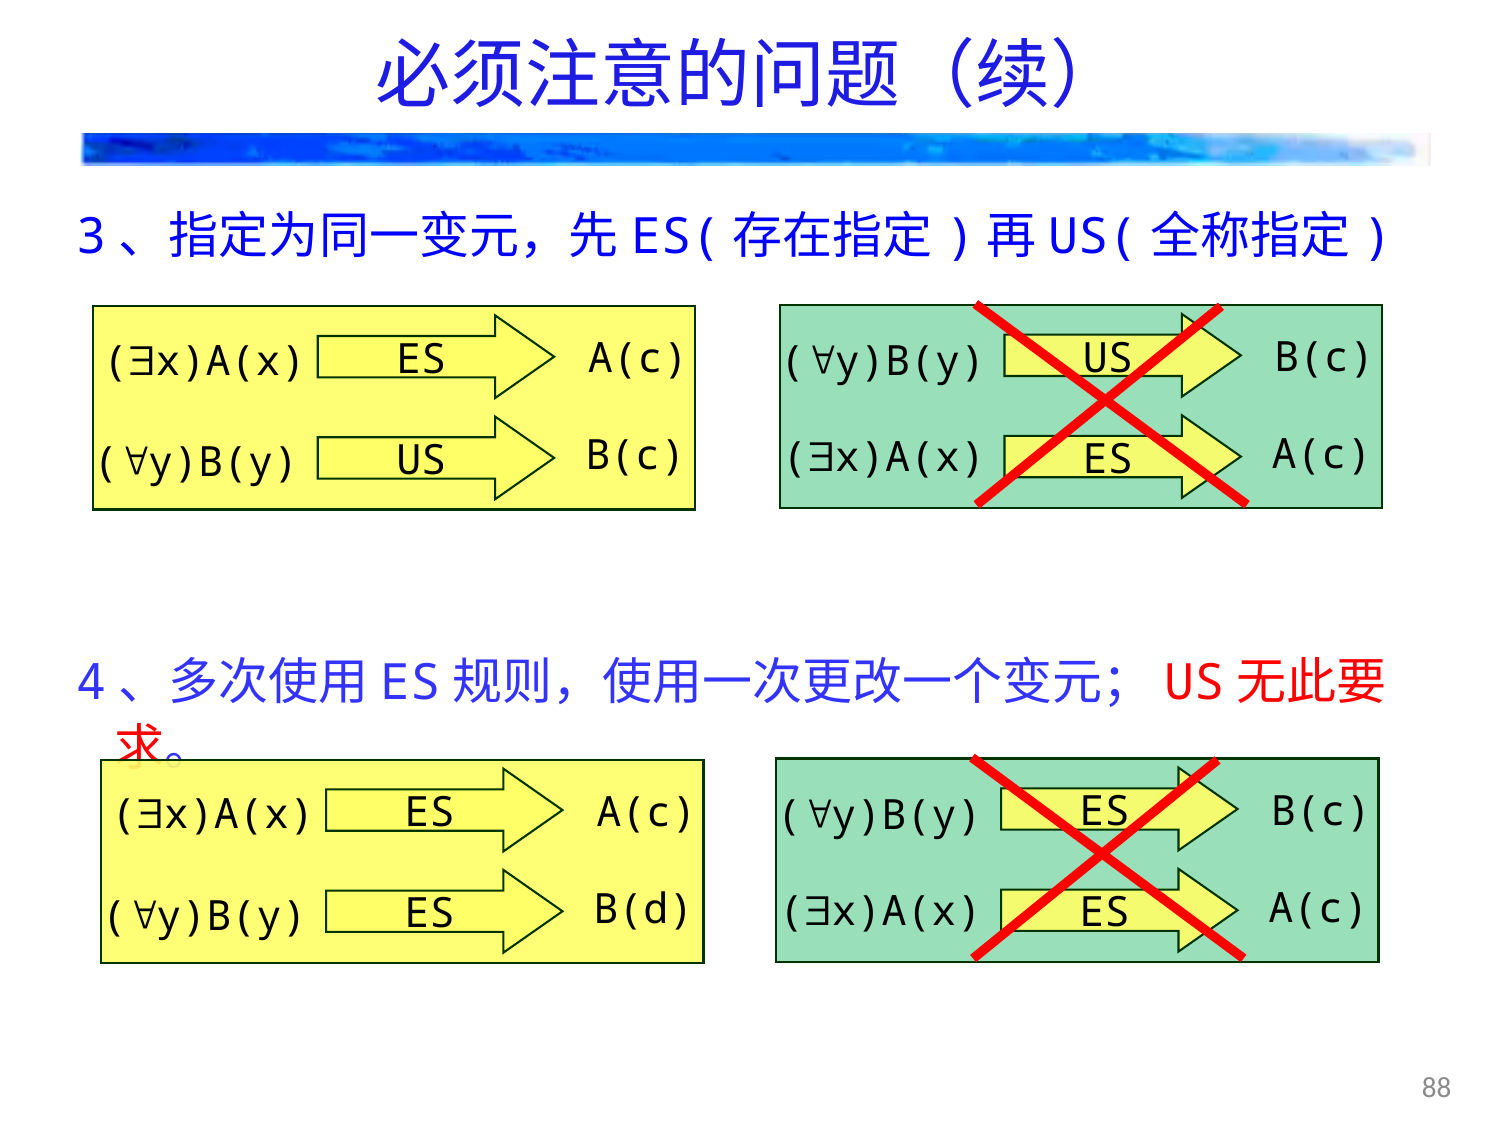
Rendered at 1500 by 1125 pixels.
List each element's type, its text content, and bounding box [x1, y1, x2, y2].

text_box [91, 306, 696, 510]
picture [80, 133, 1431, 166]
slide_number 88 [1341, 1056, 1467, 1117]
title 必须注意的问题（续） [102, 17, 1398, 137]
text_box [99, 759, 704, 963]
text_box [777, 303, 1383, 509]
list 3、指定为同一变元，先ES(存在指定)再US(全称指定) 4、多次使用ES规则，使用一次更改一个变元；US无此要求。 [45, 190, 1453, 1070]
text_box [774, 757, 1379, 962]
